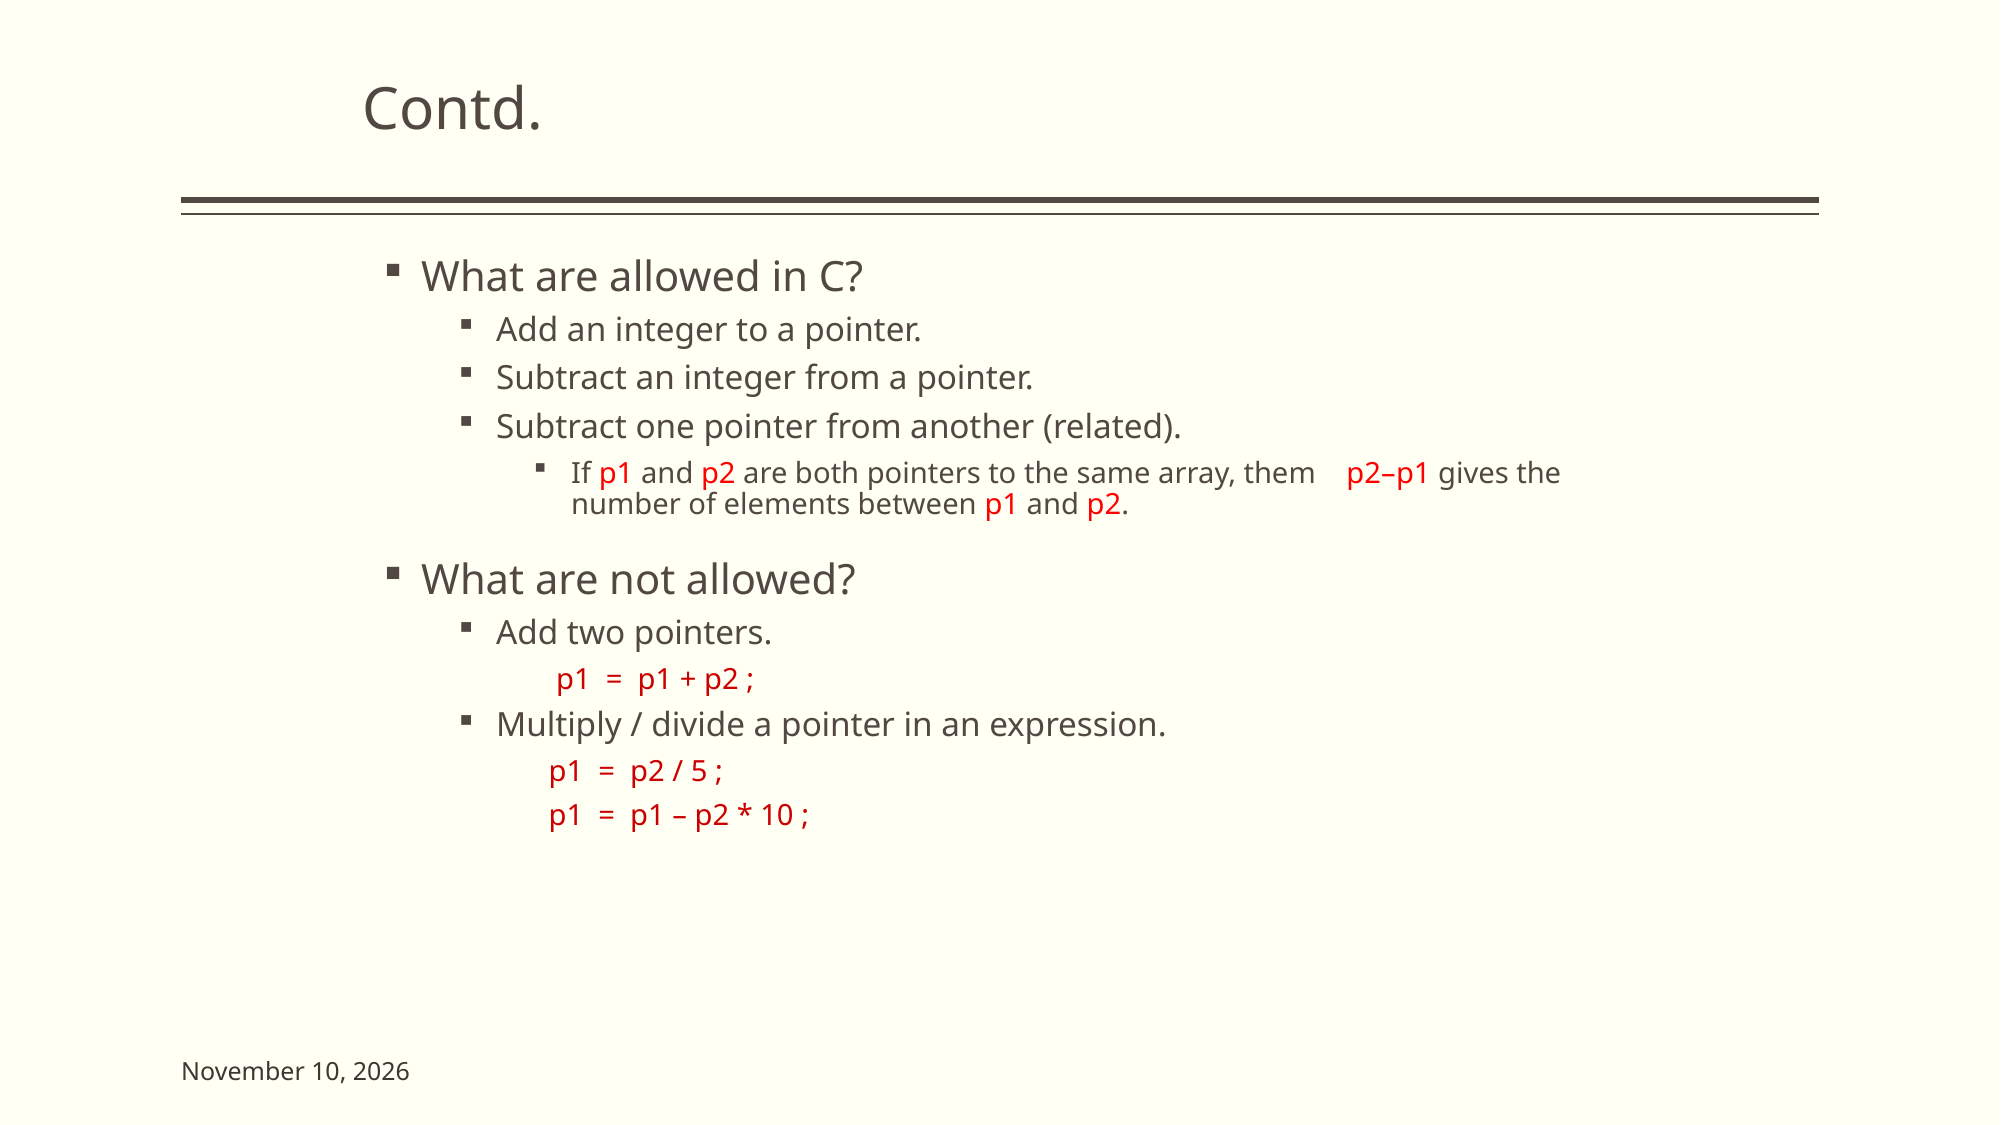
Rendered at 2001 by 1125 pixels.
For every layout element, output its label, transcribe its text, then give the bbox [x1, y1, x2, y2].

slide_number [181, 1042, 482, 1103]
title Contd. [362, 50, 1638, 150]
list What are allowed in C? Add an integer to a pointer. Subtract an integer from a pointer. Subtract one pointer from another (related). If p1 and p2 are both pointers to the same array, them p2–p1 gives the number of elements between p1 and p2. What are not allowed? Add two pointers. p1 = p1 + p2 ; Multiply / divide a pointer in an expression. p1 = p2 / 5 ; p1 = p1 – p2 * 10 ; [383, 247, 1659, 1073]
